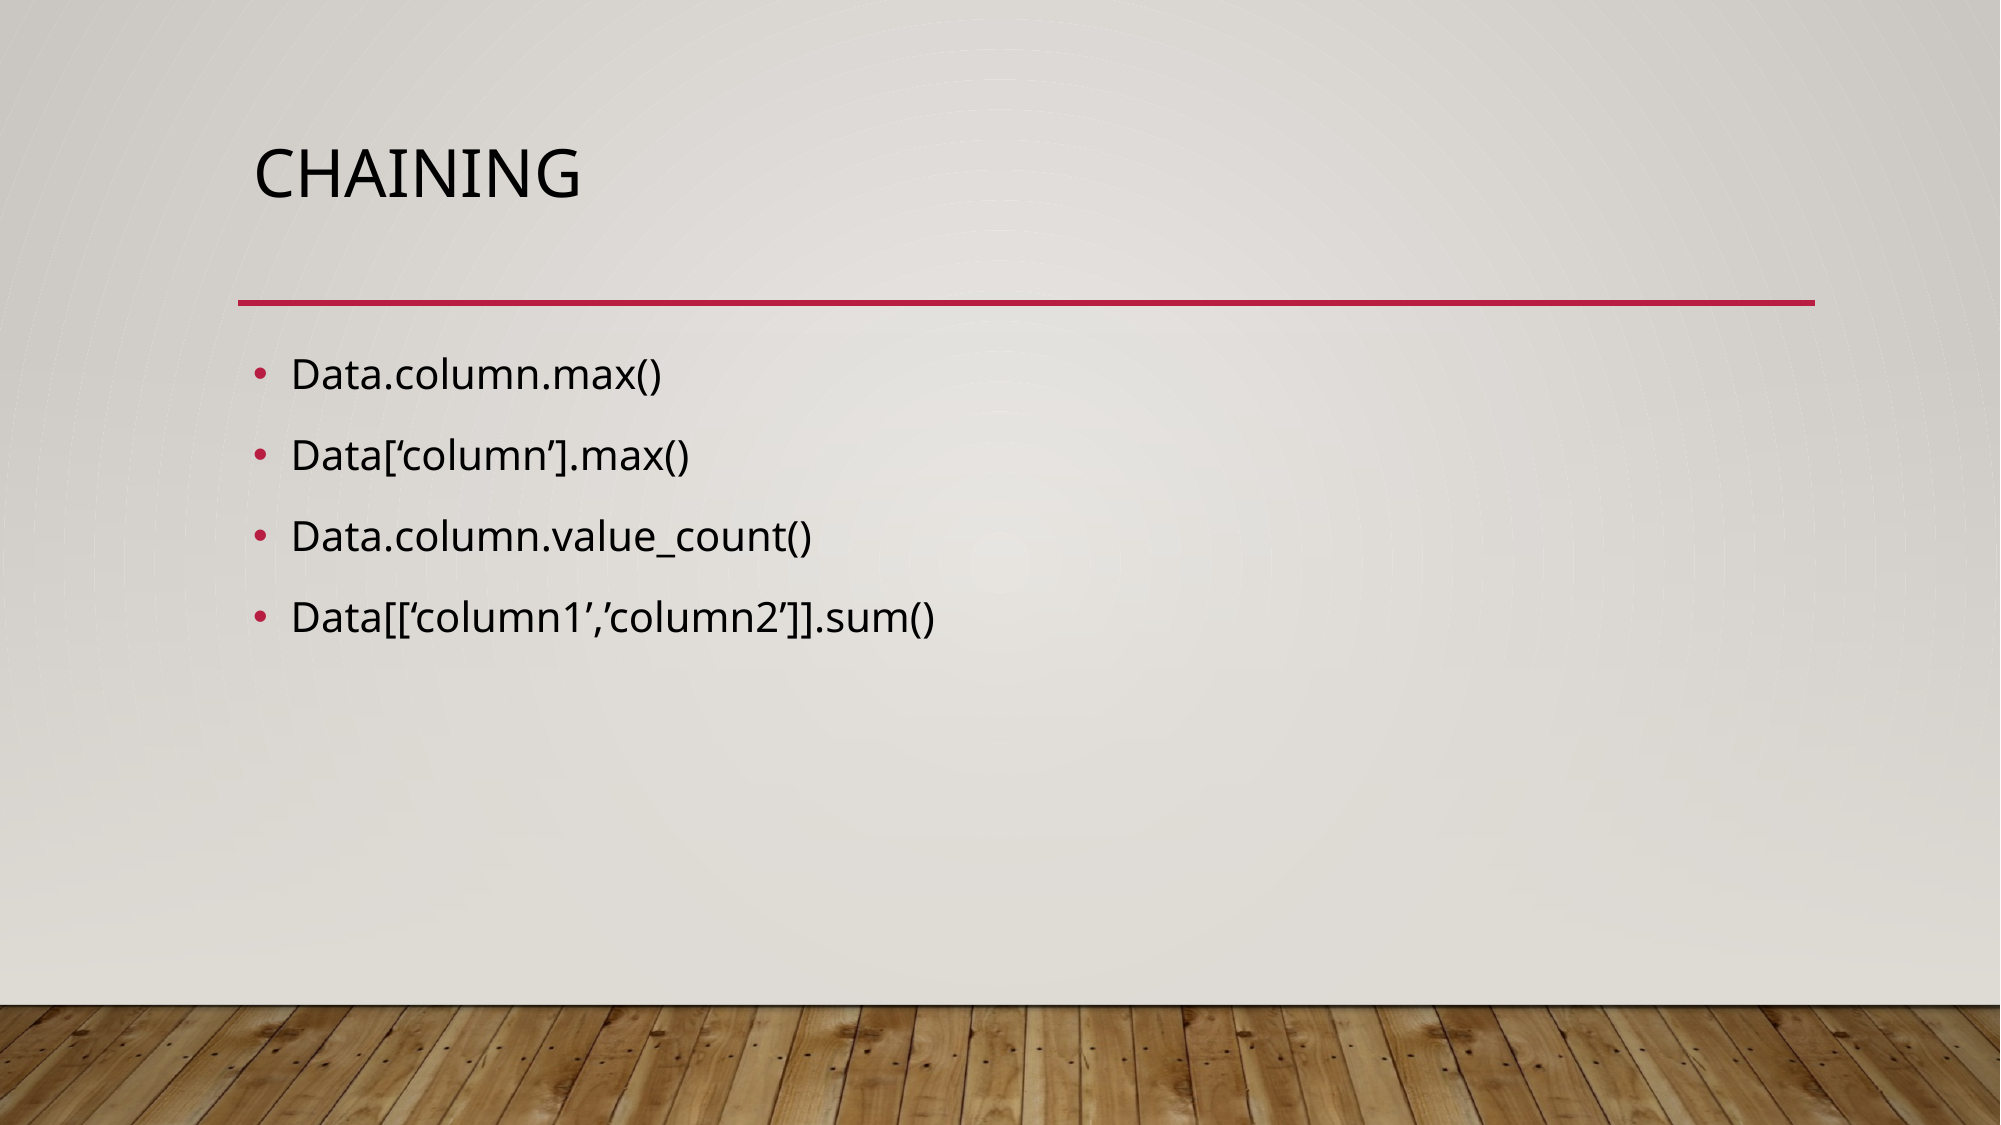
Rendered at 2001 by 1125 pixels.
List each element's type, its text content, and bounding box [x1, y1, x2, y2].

title Chaining [238, 131, 1814, 305]
list Data.column.max() Data[‘column’].max() Data.column.value_count() Data[[‘column1’,’column2’]].sum() [238, 330, 1814, 897]
picture [0, 1005, 2000, 1125]
